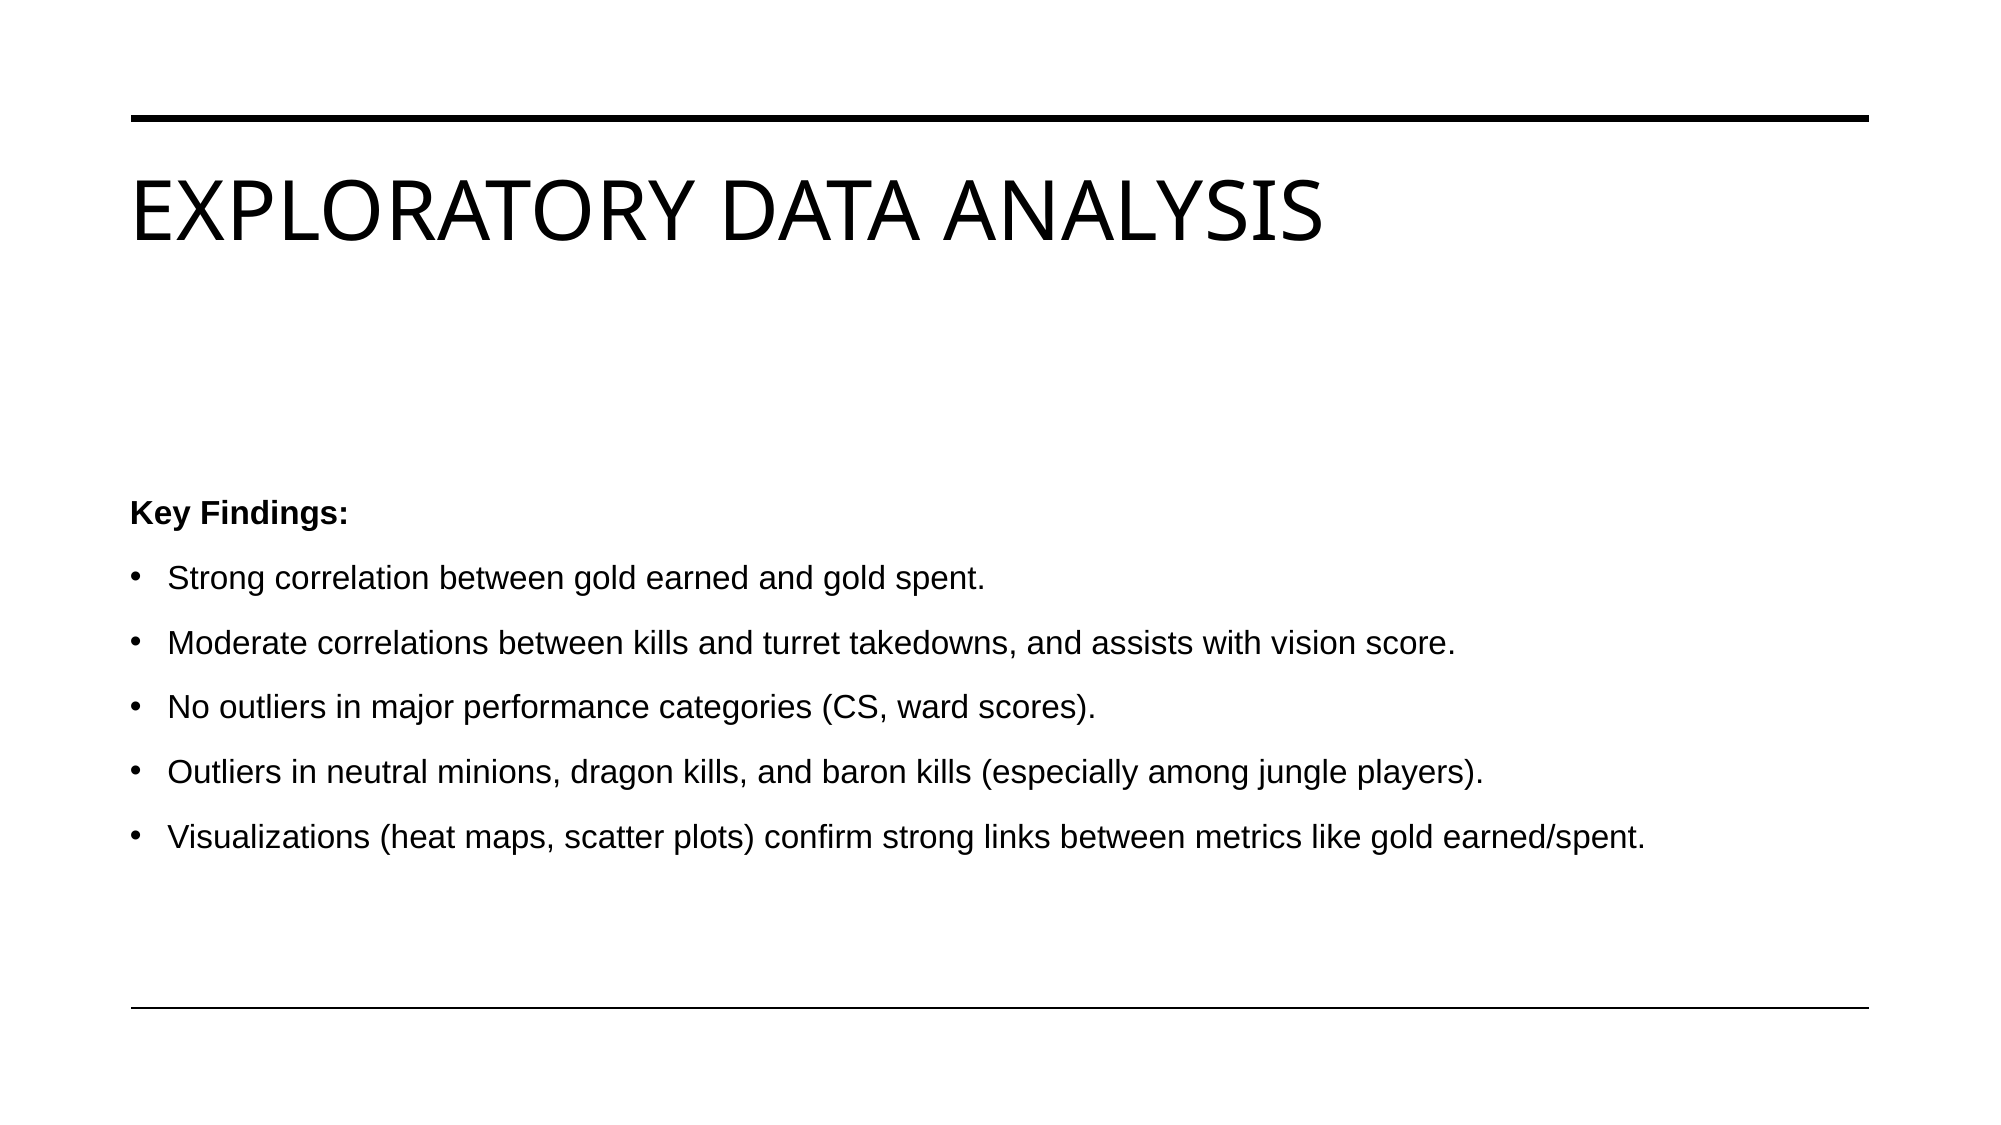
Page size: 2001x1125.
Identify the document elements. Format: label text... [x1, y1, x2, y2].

list Key Findings: Strong correlation between gold earned and gold spent. Moderate correlations between kills and turret takedowns, and assists with vision score. No outliers in major performance categories (CS, ward scores). Outliers in neutral minions, dragon kills, and baron kills (especially among jungle players). Visualizations (heat maps, scatter plots) confirm strong links between metrics like gold earned/spent. [114, 344, 1680, 998]
title Exploratory Data analysis [114, 149, 1869, 365]
